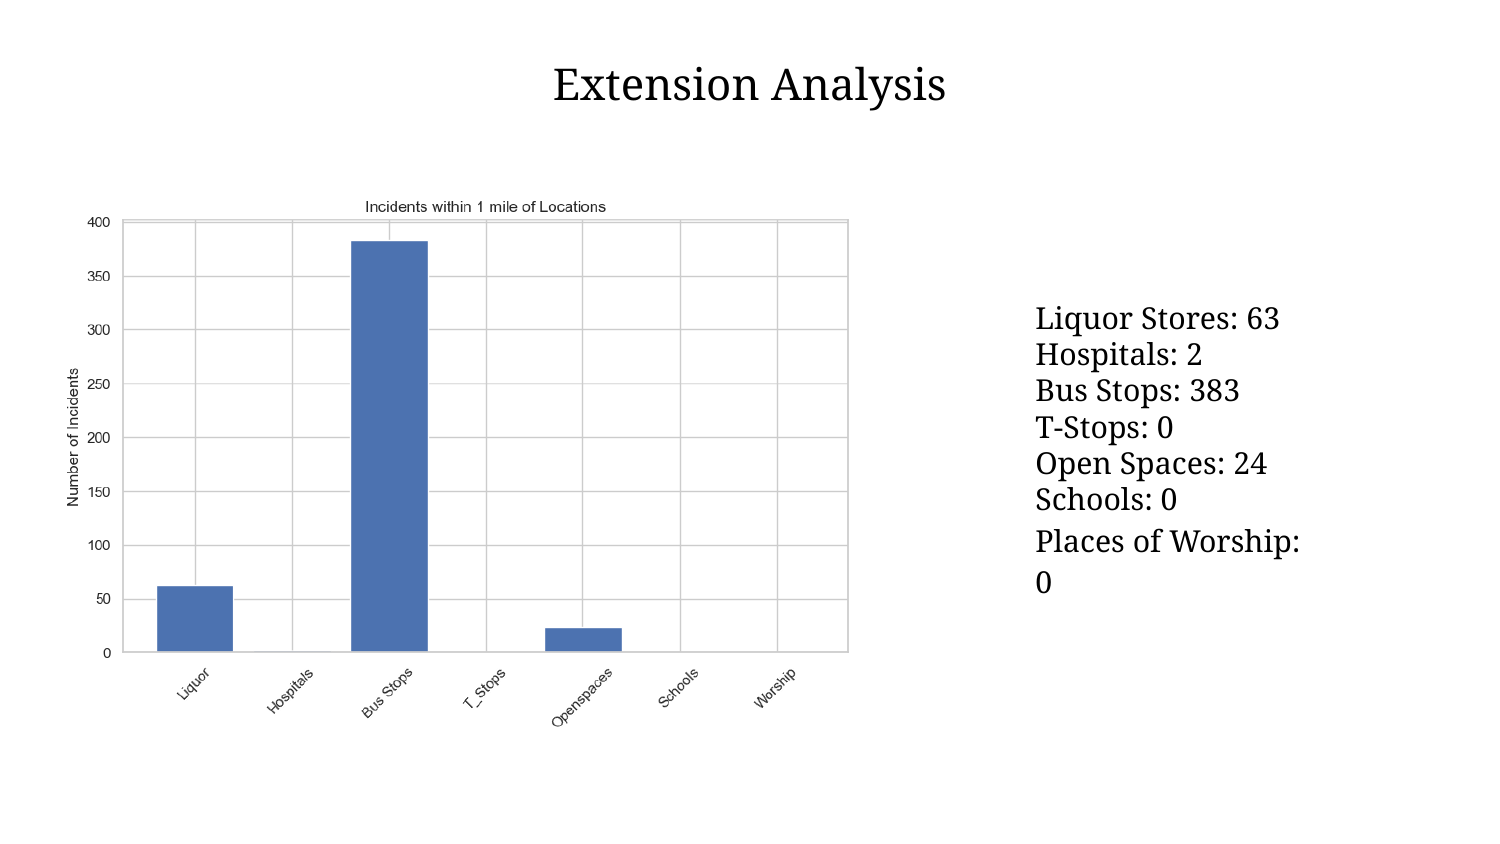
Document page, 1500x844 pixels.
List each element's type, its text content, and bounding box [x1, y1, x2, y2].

text_box Liquor Stores: 63 Hospitals: 2 Bus Stops: 383 T-Stops: 0 Open Spaces: 24 Schools: 0 Places of Worship: 0 [1020, 284, 1326, 685]
picture [58, 191, 857, 740]
text_box Extension Analysis [503, 33, 996, 125]
